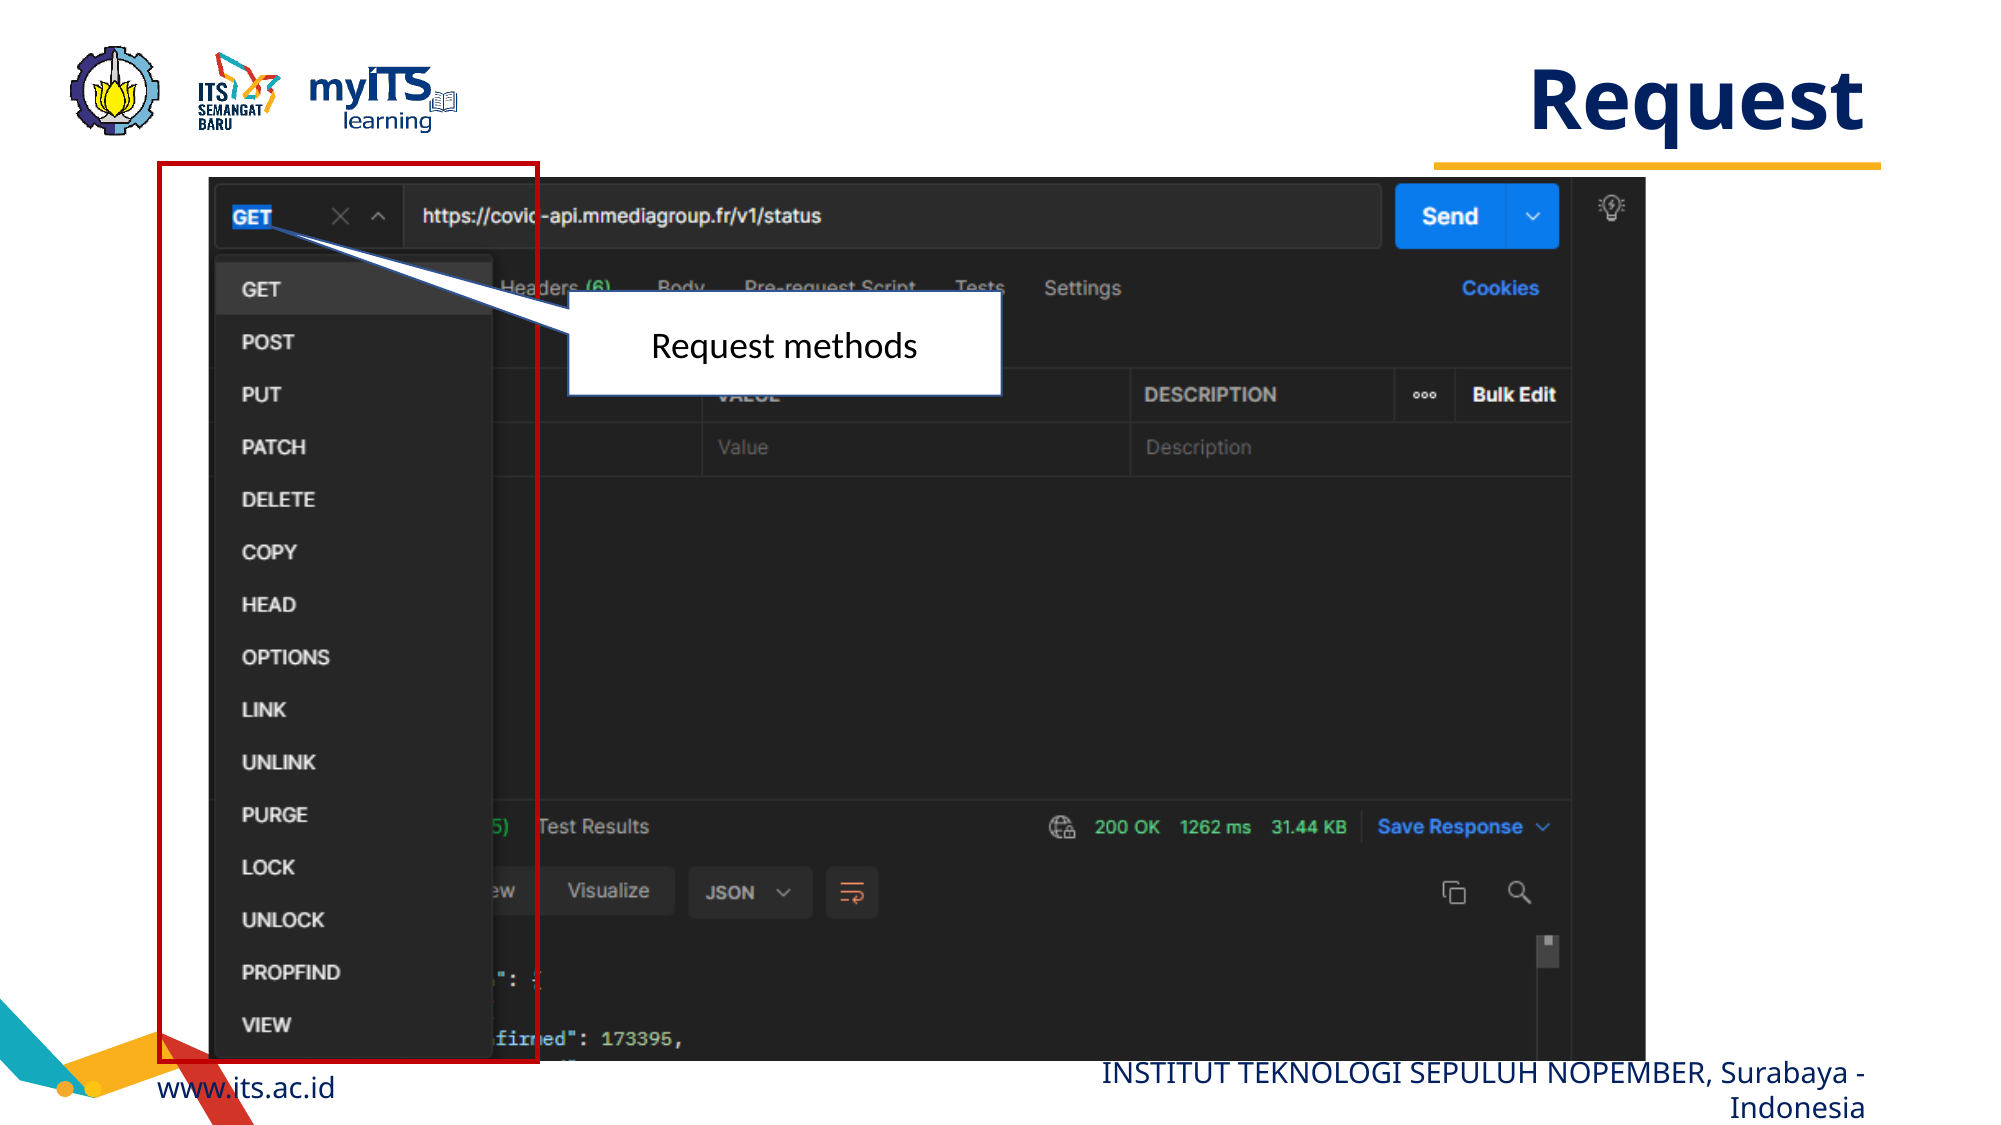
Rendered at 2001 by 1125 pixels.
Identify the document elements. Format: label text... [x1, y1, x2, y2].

picture [0, 177, 1646, 1125]
text_box [1433, 161, 1882, 171]
picture [69, 45, 160, 136]
text_box INSTITUT TEKNOLOGI SEPULUH NOPEMBER, Surabaya - Indonesia [944, 1046, 1881, 1125]
text_box [159, 163, 538, 1019]
text_box Request [886, 17, 1881, 156]
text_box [56, 1080, 102, 1098]
picture [188, 39, 482, 150]
text_box www.its.ac.id [275, 1061, 785, 1112]
